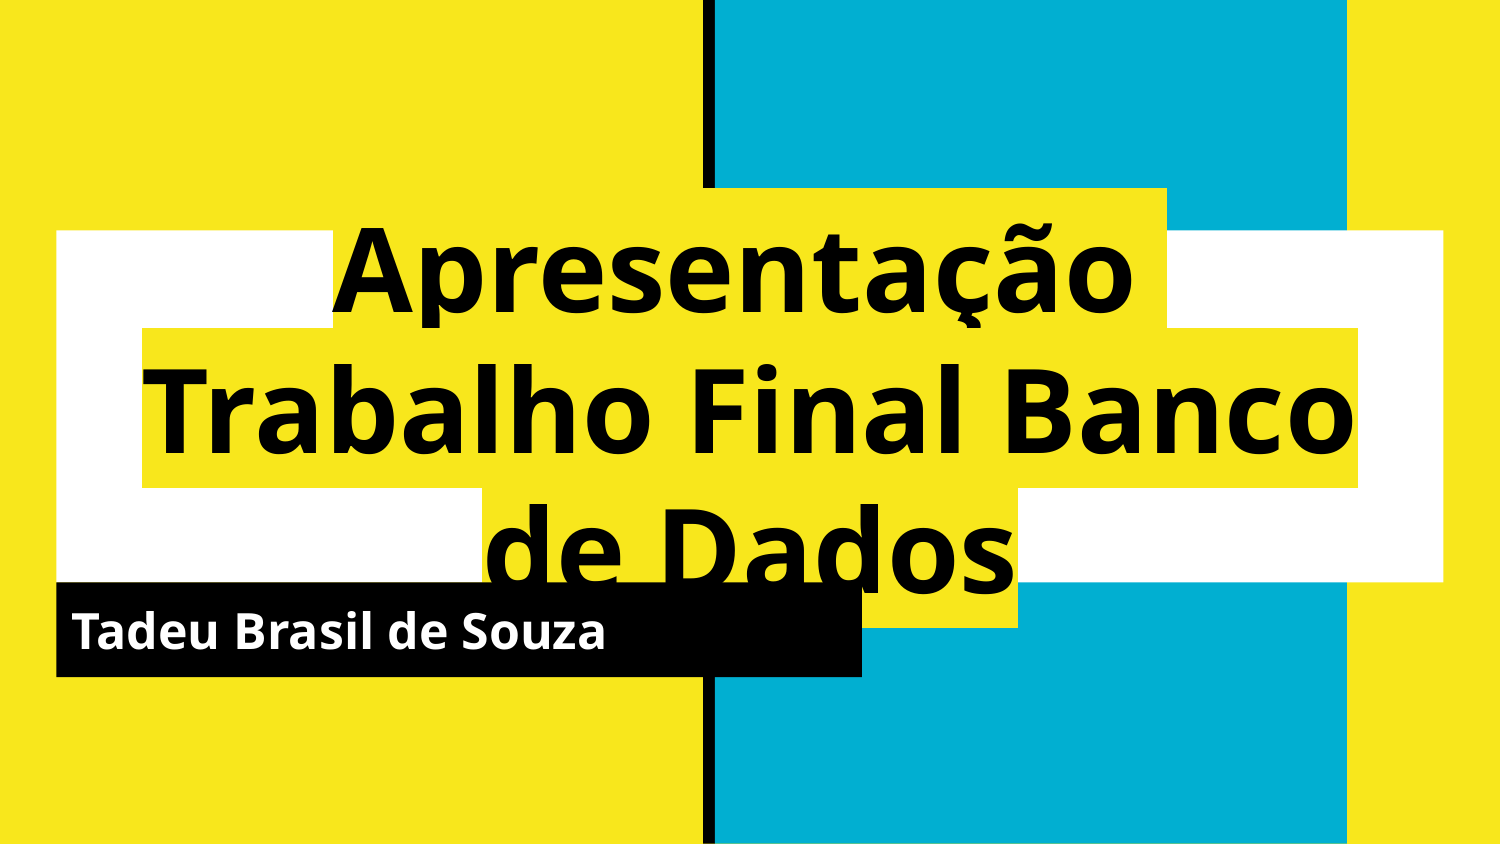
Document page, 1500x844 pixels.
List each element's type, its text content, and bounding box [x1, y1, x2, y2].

title Apresentação Trabalho Final Banco de Dados [56, 230, 1444, 583]
subtitle Tadeu Brasil de Souza [56, 582, 862, 678]
